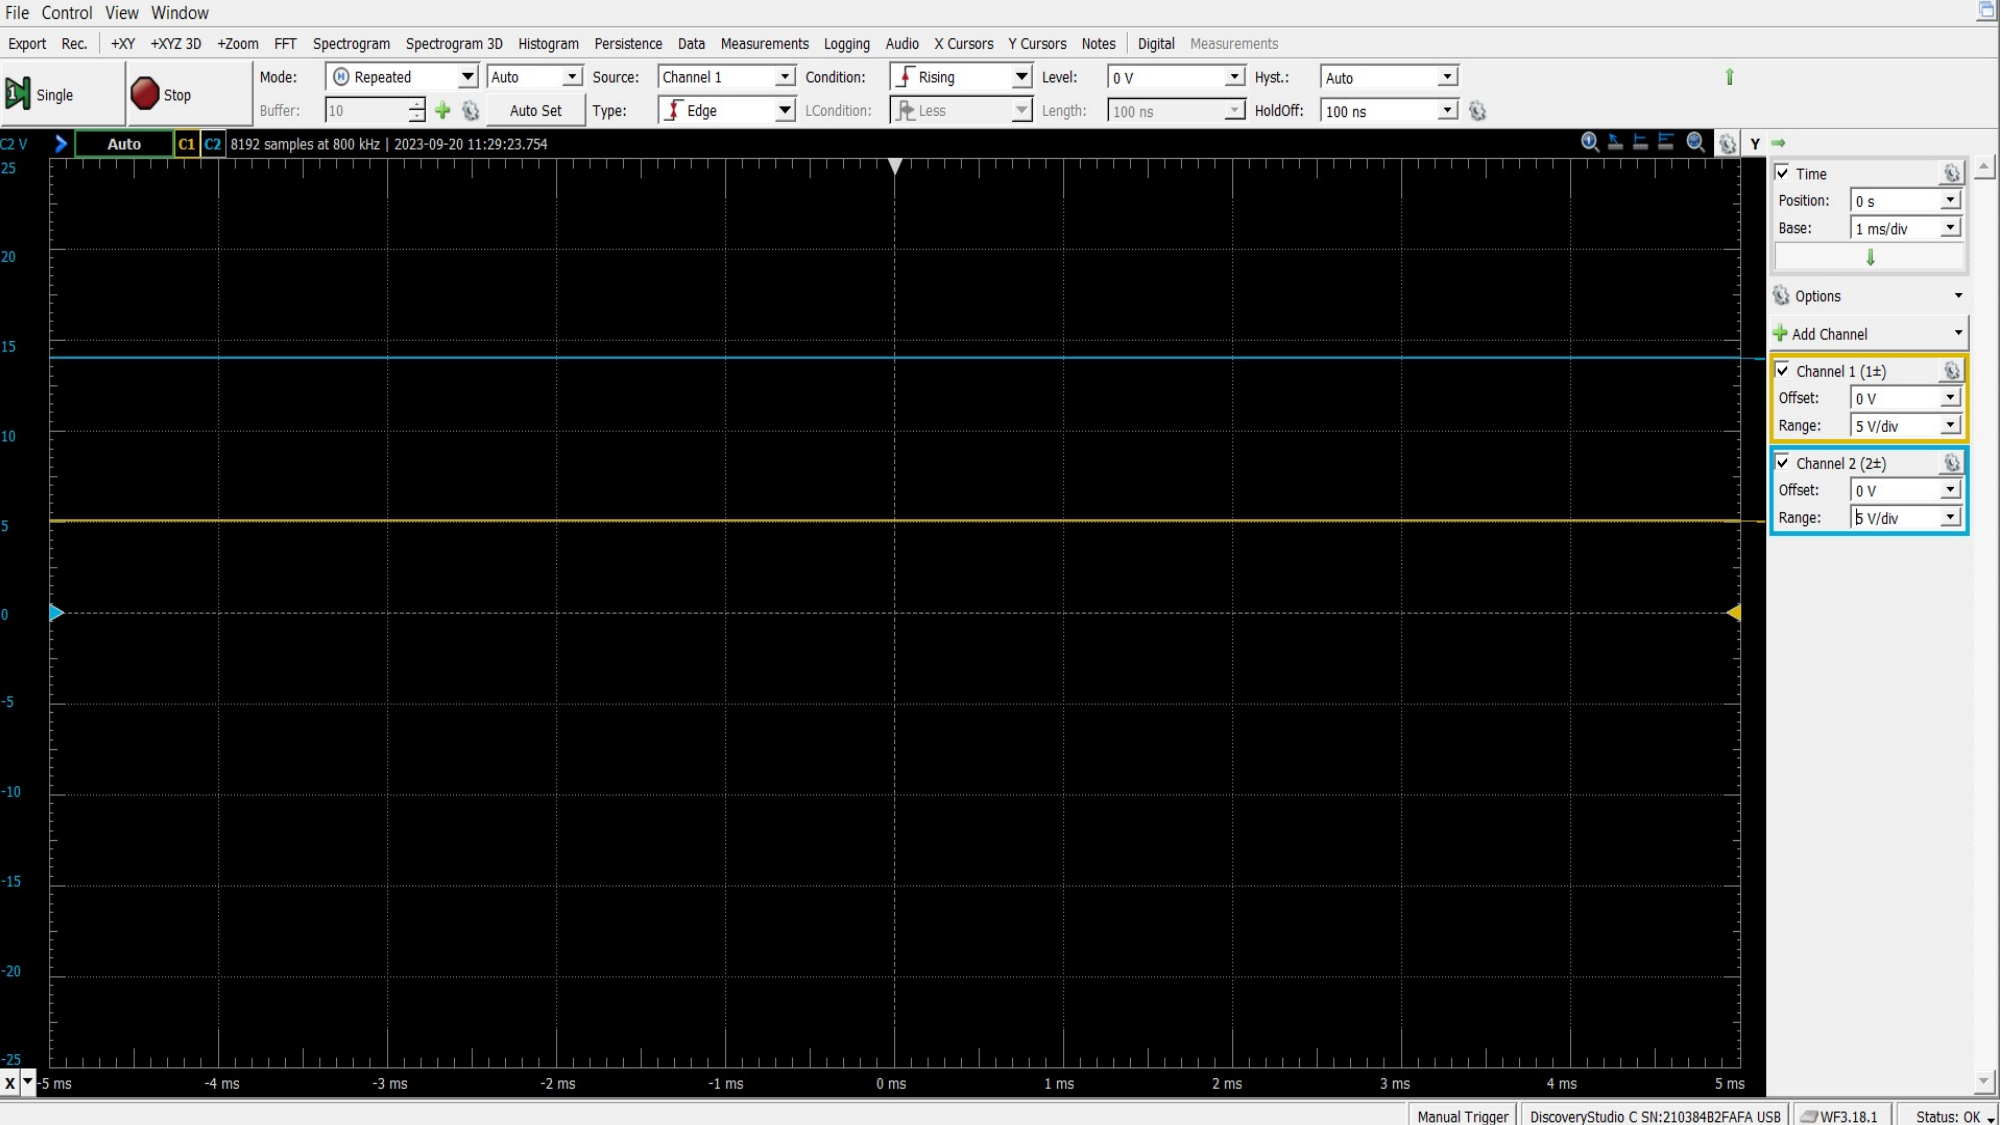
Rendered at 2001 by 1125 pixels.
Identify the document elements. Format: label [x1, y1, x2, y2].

list [0, 0, 2000, 1125]
